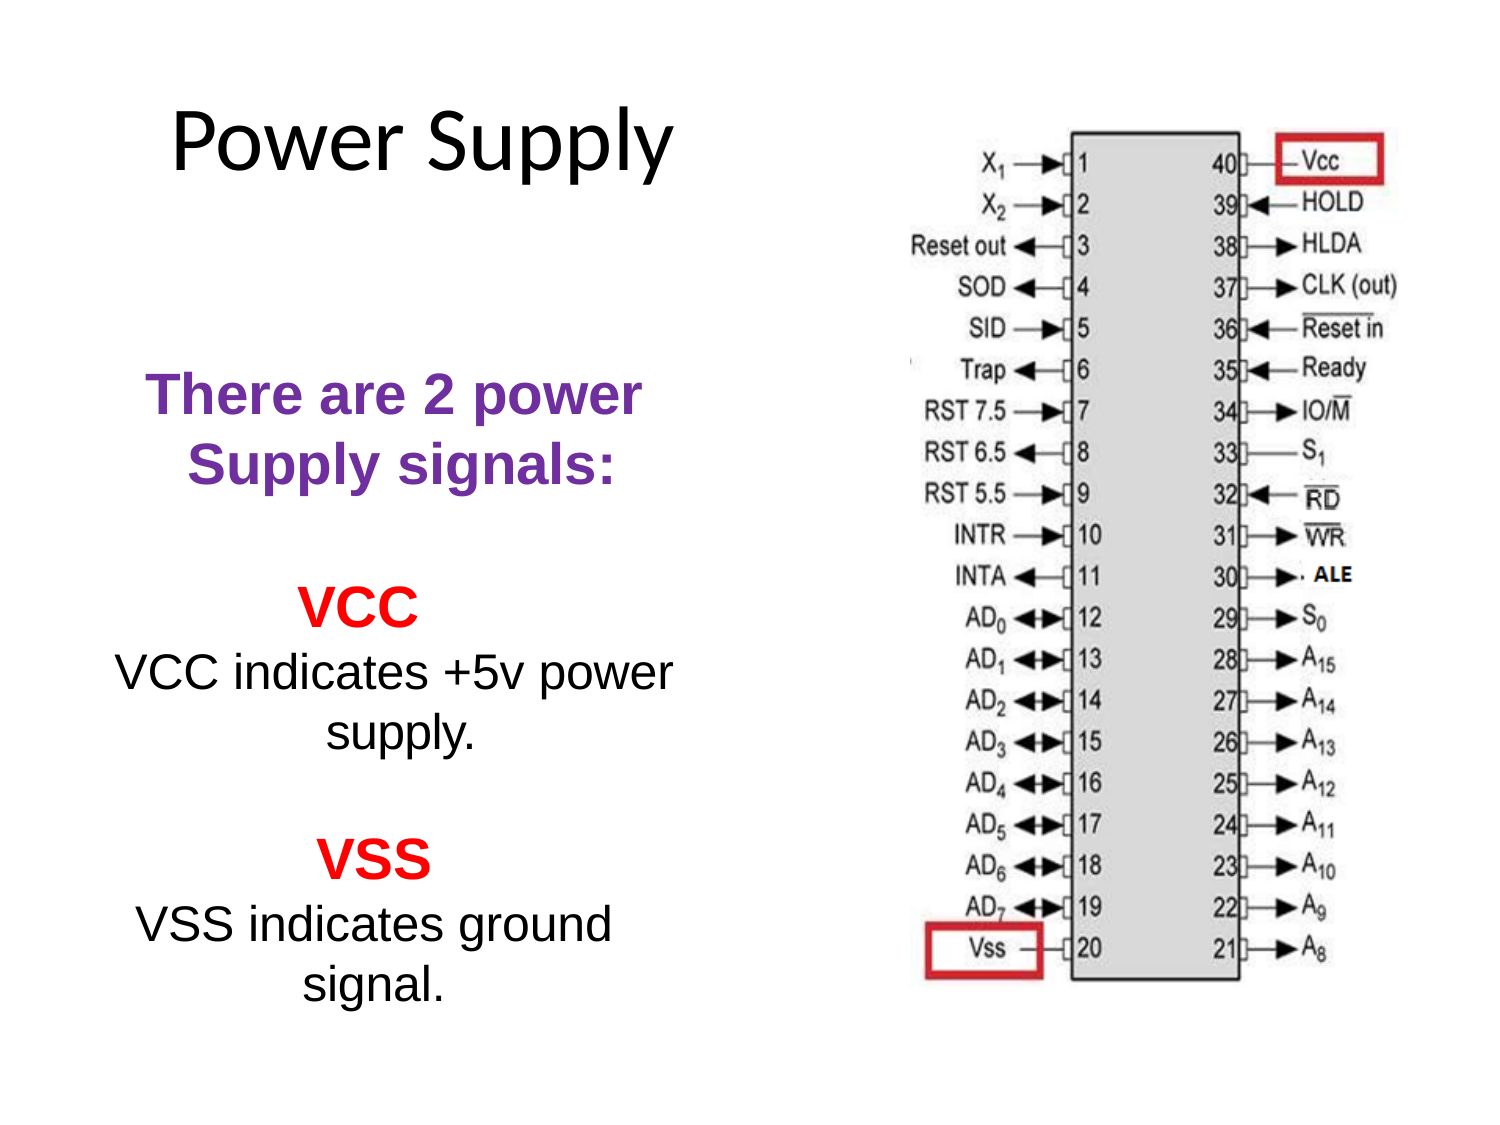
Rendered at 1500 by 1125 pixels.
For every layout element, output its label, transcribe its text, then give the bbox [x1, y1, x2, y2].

picture [910, 126, 1497, 1006]
title Power Supply [162, 37, 682, 228]
text_box There are 2 power Supply signals: VCC VCC indicates +5v power supply. VSS VSS indicates ground signal. [71, 353, 716, 1012]
